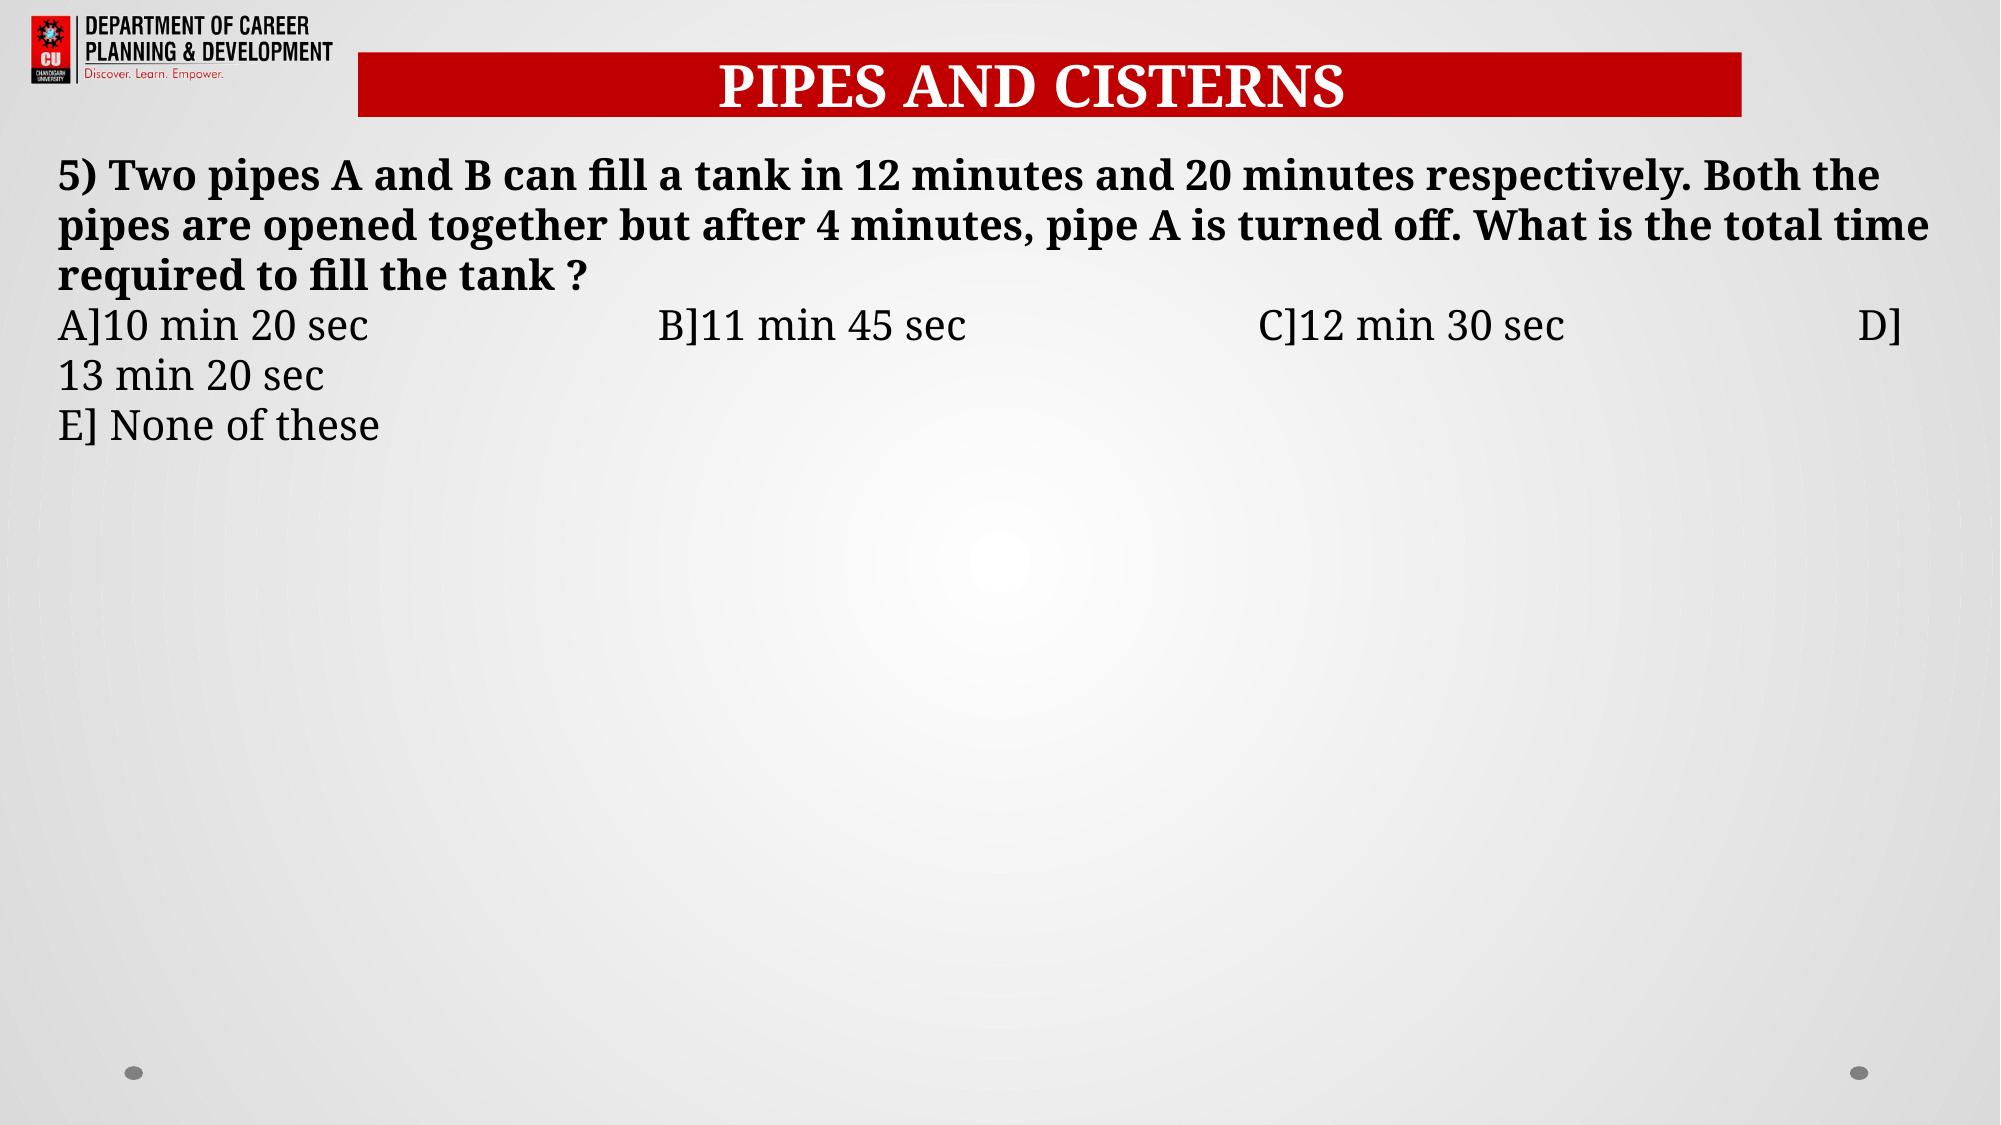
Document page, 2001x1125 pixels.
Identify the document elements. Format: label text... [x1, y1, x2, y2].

picture [23, 0, 349, 100]
text_box 5) Two pipes A and B can fill a tank in 12 minutes and 20 minutes respectively. Both the pipes are opened together but after 4 minutes, pipe A is turned off. What is the total time required to fill the tank ? A]10 min 20 sec B]11 min 45 sec C]12 min 30 sec D] 13 min 20 sec E] None of these [43, 141, 1957, 457]
text_box PIPES AND CISTERNSS [356, 50, 1744, 119]
